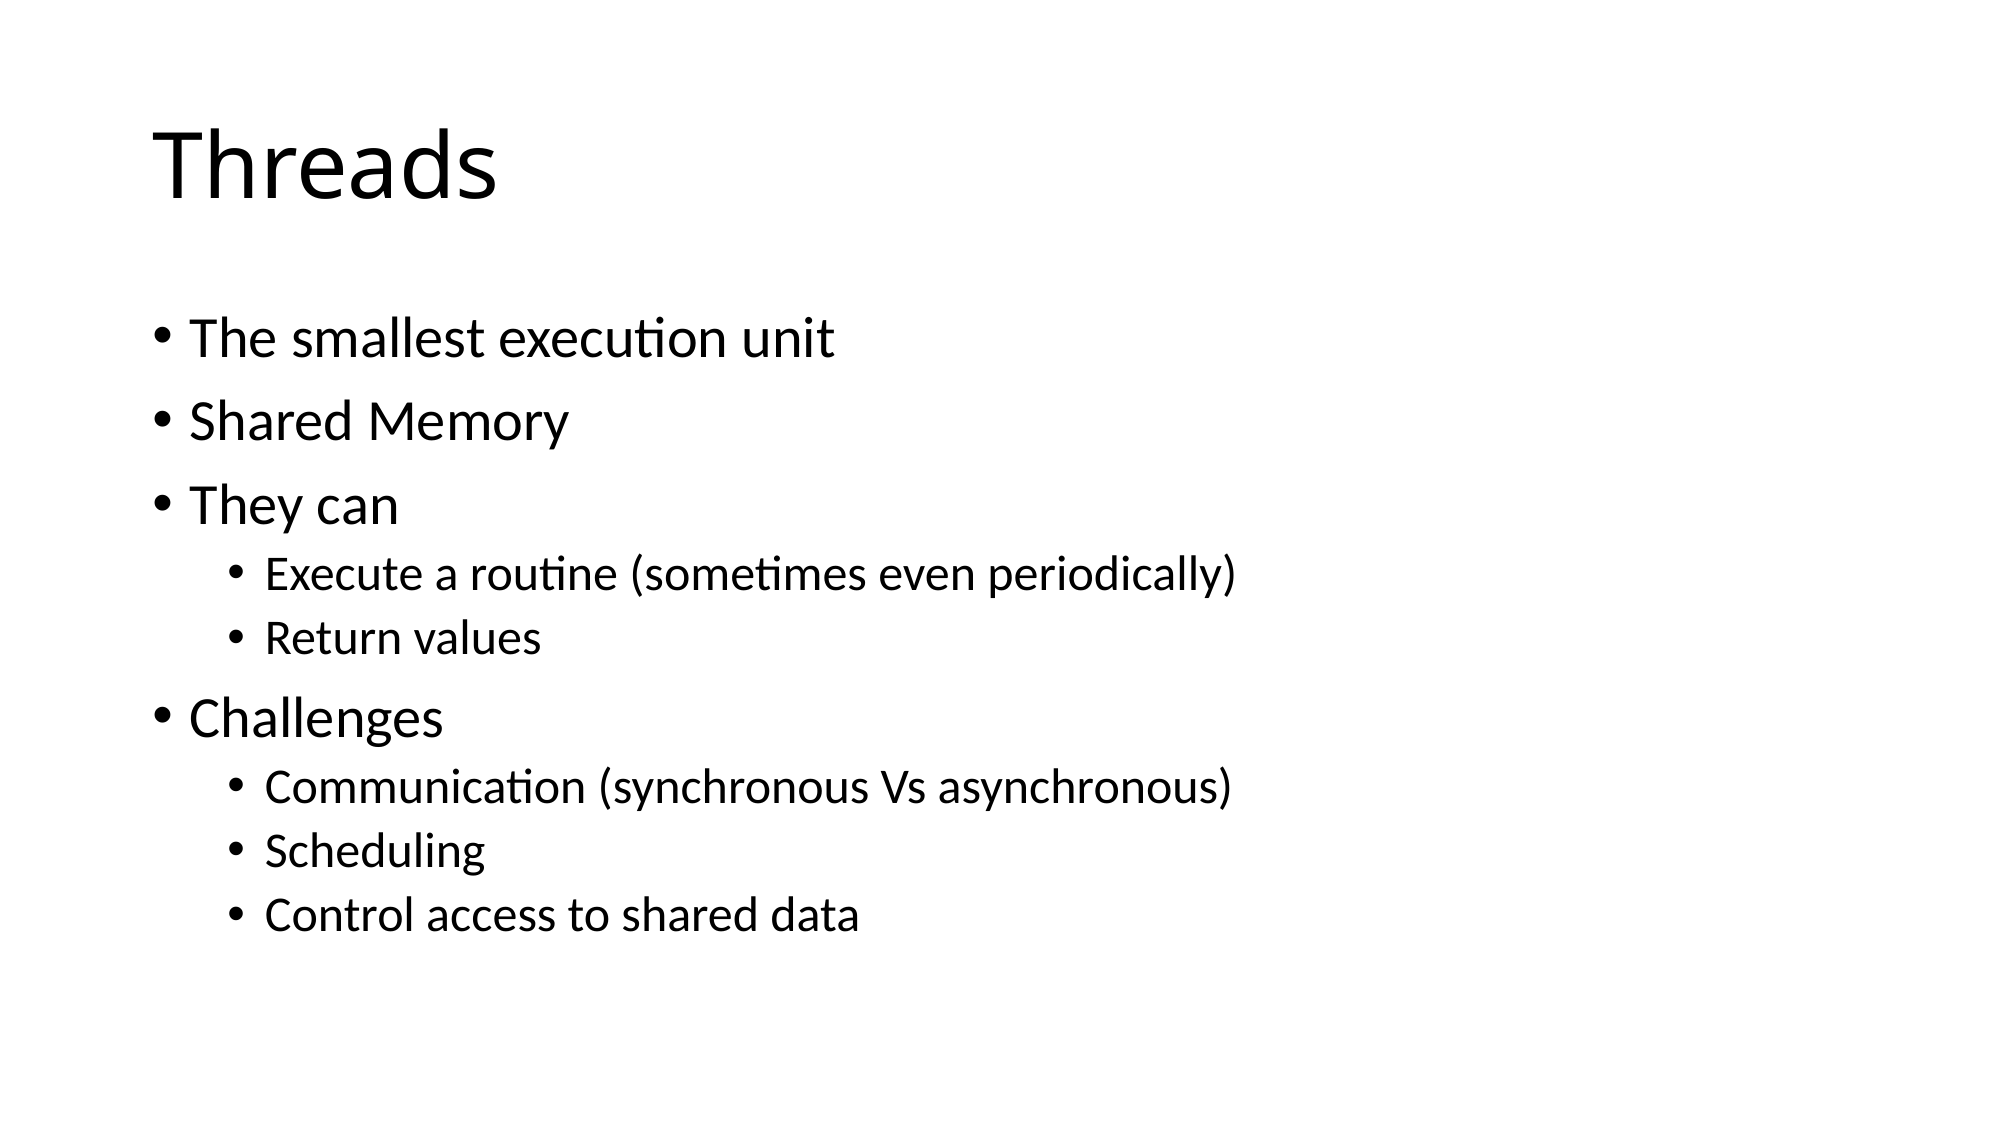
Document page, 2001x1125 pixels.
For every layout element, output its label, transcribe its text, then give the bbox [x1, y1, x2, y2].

list The smallest execution unit Shared Memory They can Execute a routine (sometimes even periodically) Return values Challenges Communication (synchronous Vs asynchronous) Scheduling Control access to shared data [137, 299, 1863, 1014]
title Threads [137, 59, 1863, 278]
